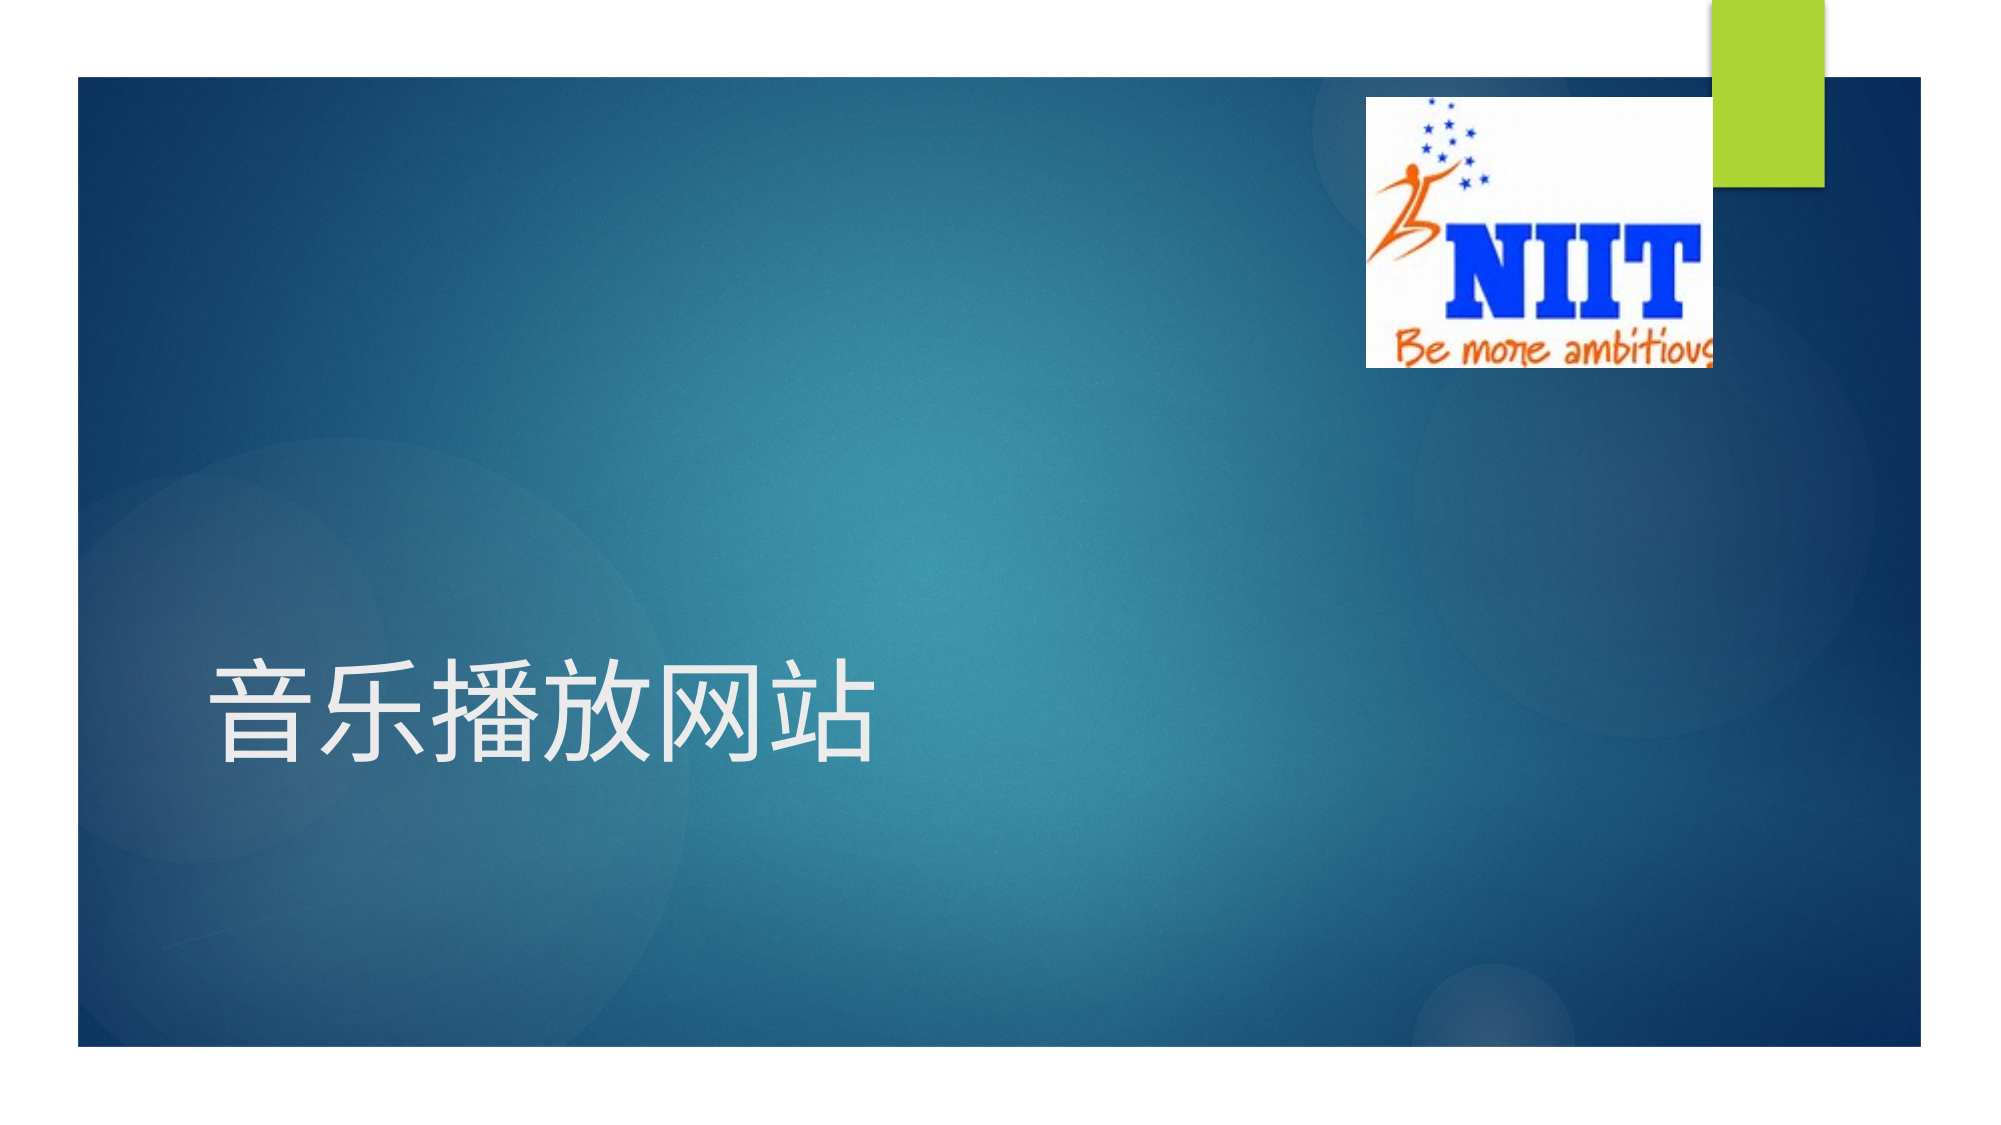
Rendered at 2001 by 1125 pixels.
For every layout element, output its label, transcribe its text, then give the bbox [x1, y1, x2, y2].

picture [1366, 97, 1713, 368]
title 音乐播放网站 [189, 344, 1638, 784]
